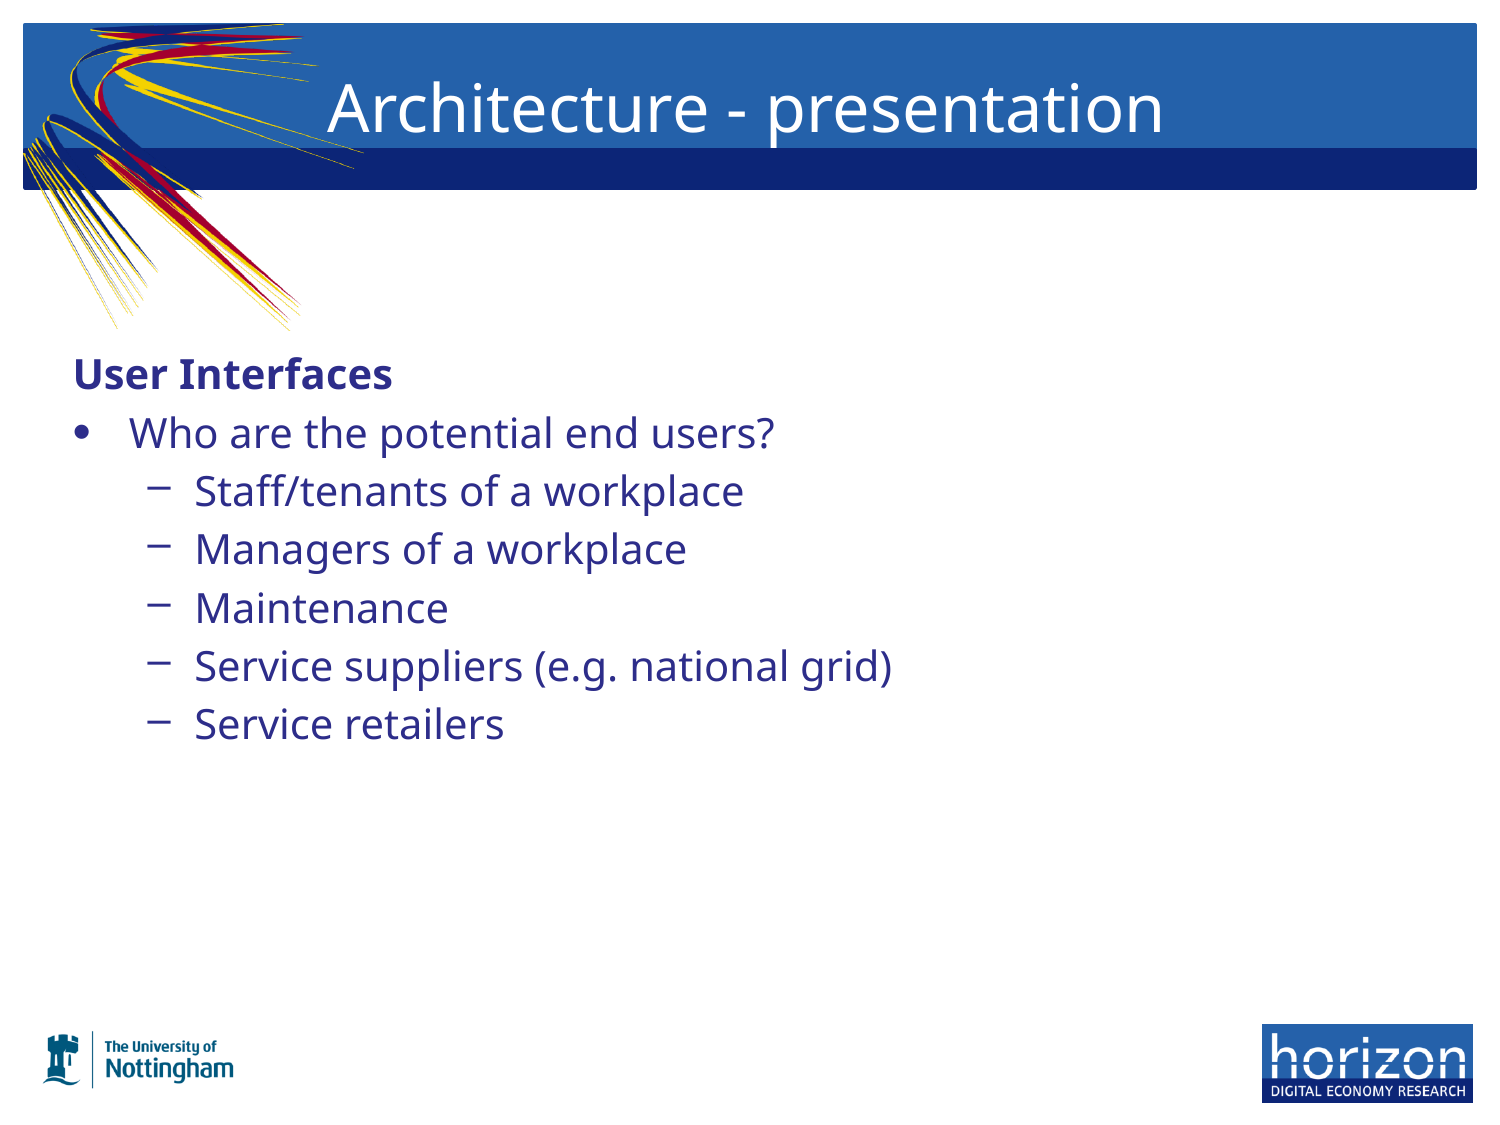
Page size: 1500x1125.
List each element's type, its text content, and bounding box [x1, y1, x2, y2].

picture [23, 23, 364, 331]
title Architecture - presentation [312, 24, 1476, 188]
picture [37, 1024, 238, 1095]
list User Interfaces Who are the potential end users? Staff/tenants of a workplace Managers of a workplace Maintenance Service suppliers (e.g. national grid) Service retailers [57, 340, 1425, 1016]
picture [1262, 1024, 1473, 1103]
